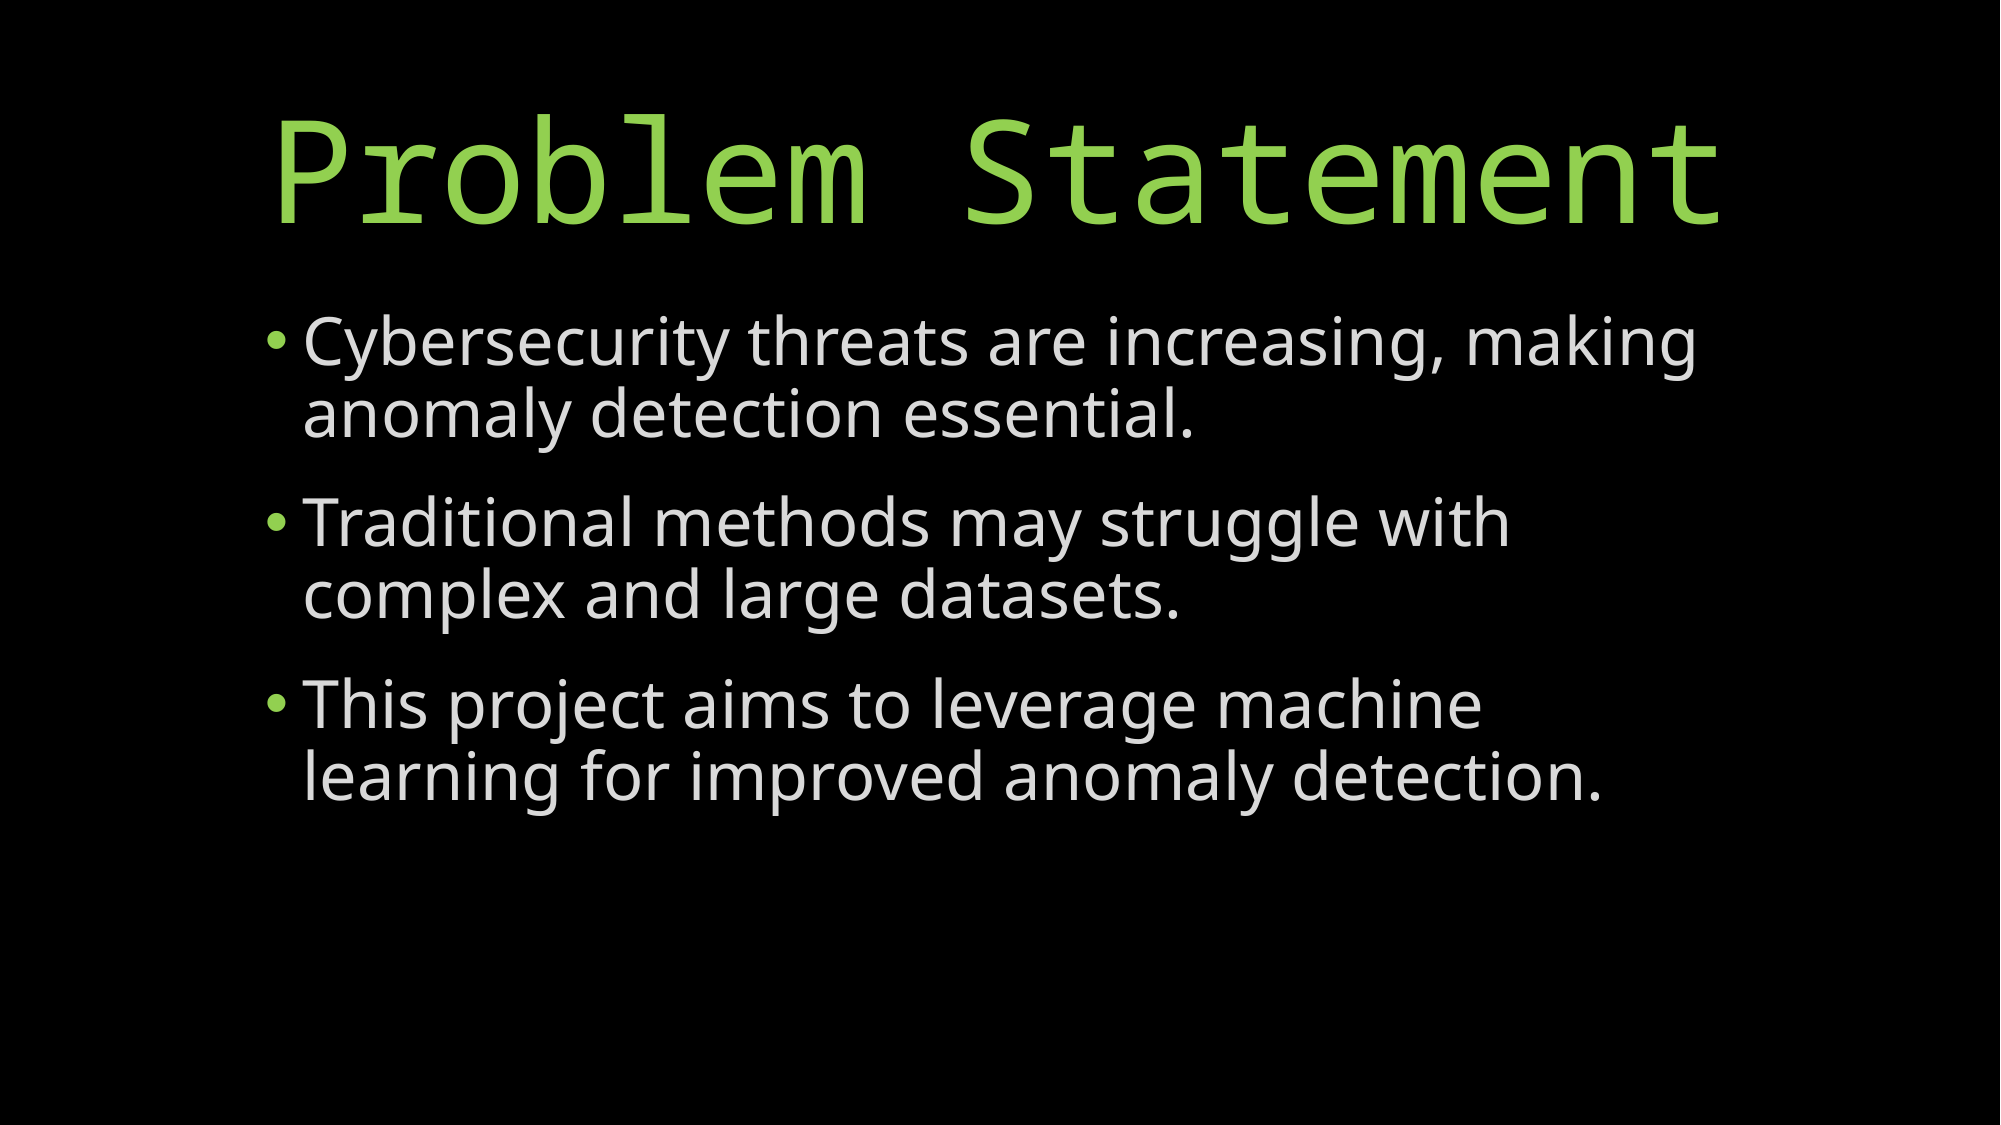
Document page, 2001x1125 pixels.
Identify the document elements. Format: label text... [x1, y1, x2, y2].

title Problem Statement [249, 75, 1750, 263]
list Cybersecurity threats are increasing, making anomaly detection essential. Traditional methods may struggle with complex and large datasets. This project aims to leverage machine learning for improved anomaly detection. [249, 299, 1750, 1000]
